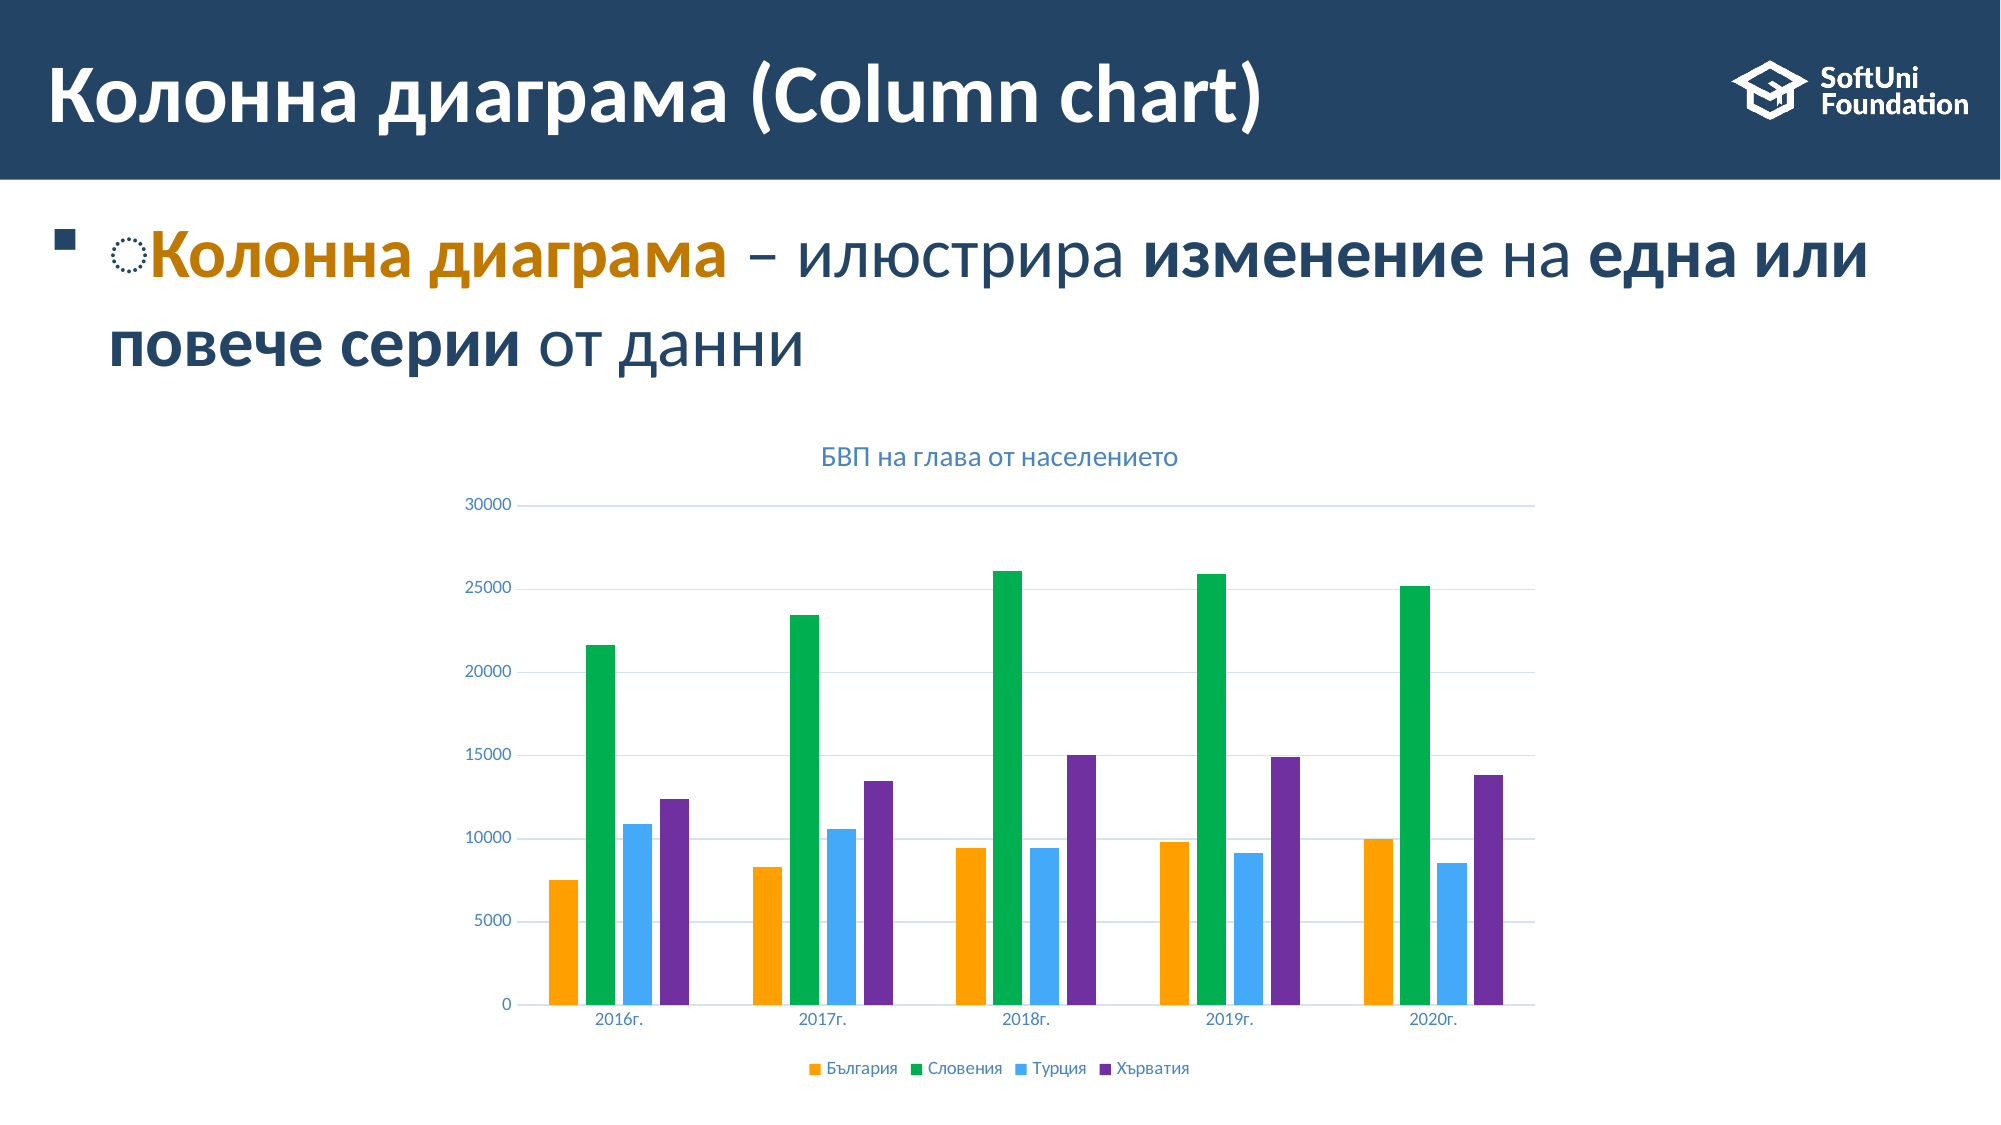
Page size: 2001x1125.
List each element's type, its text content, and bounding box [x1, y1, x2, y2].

chart [441, 414, 1558, 1086]
list ͏Колонна диаграма – илюстрира изменение на една или повече серии от данни [31, 196, 1970, 1104]
title Колонна диаграма (Column chart) [31, 16, 1716, 162]
picture [1731, 60, 1968, 120]
